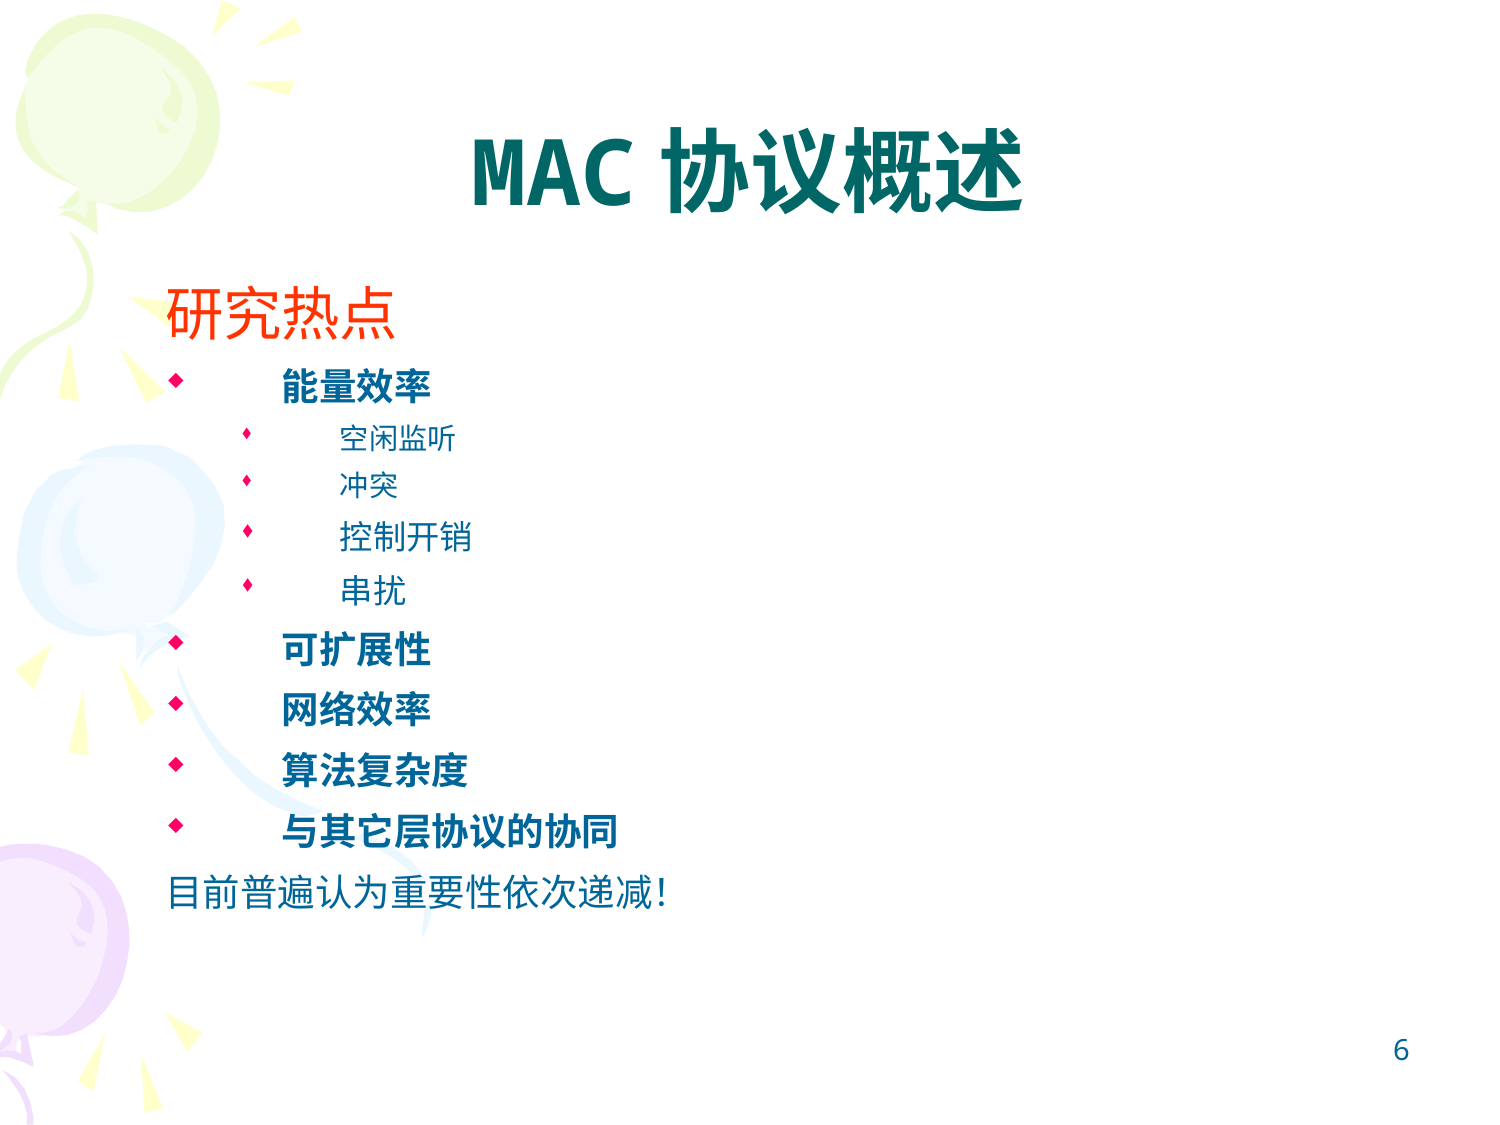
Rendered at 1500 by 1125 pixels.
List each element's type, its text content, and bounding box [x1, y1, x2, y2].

slide_number 6 [1074, 1023, 1426, 1100]
list 研究热点 能量效率 空闲监听 冲突 控制开销 串扰 可扩展性 网络效率 算法复杂度 与其它层协议的协同 目前普遍认为重要性依次递减！ [75, 262, 1425, 994]
title MAC协议概述 [72, 16, 1426, 233]
